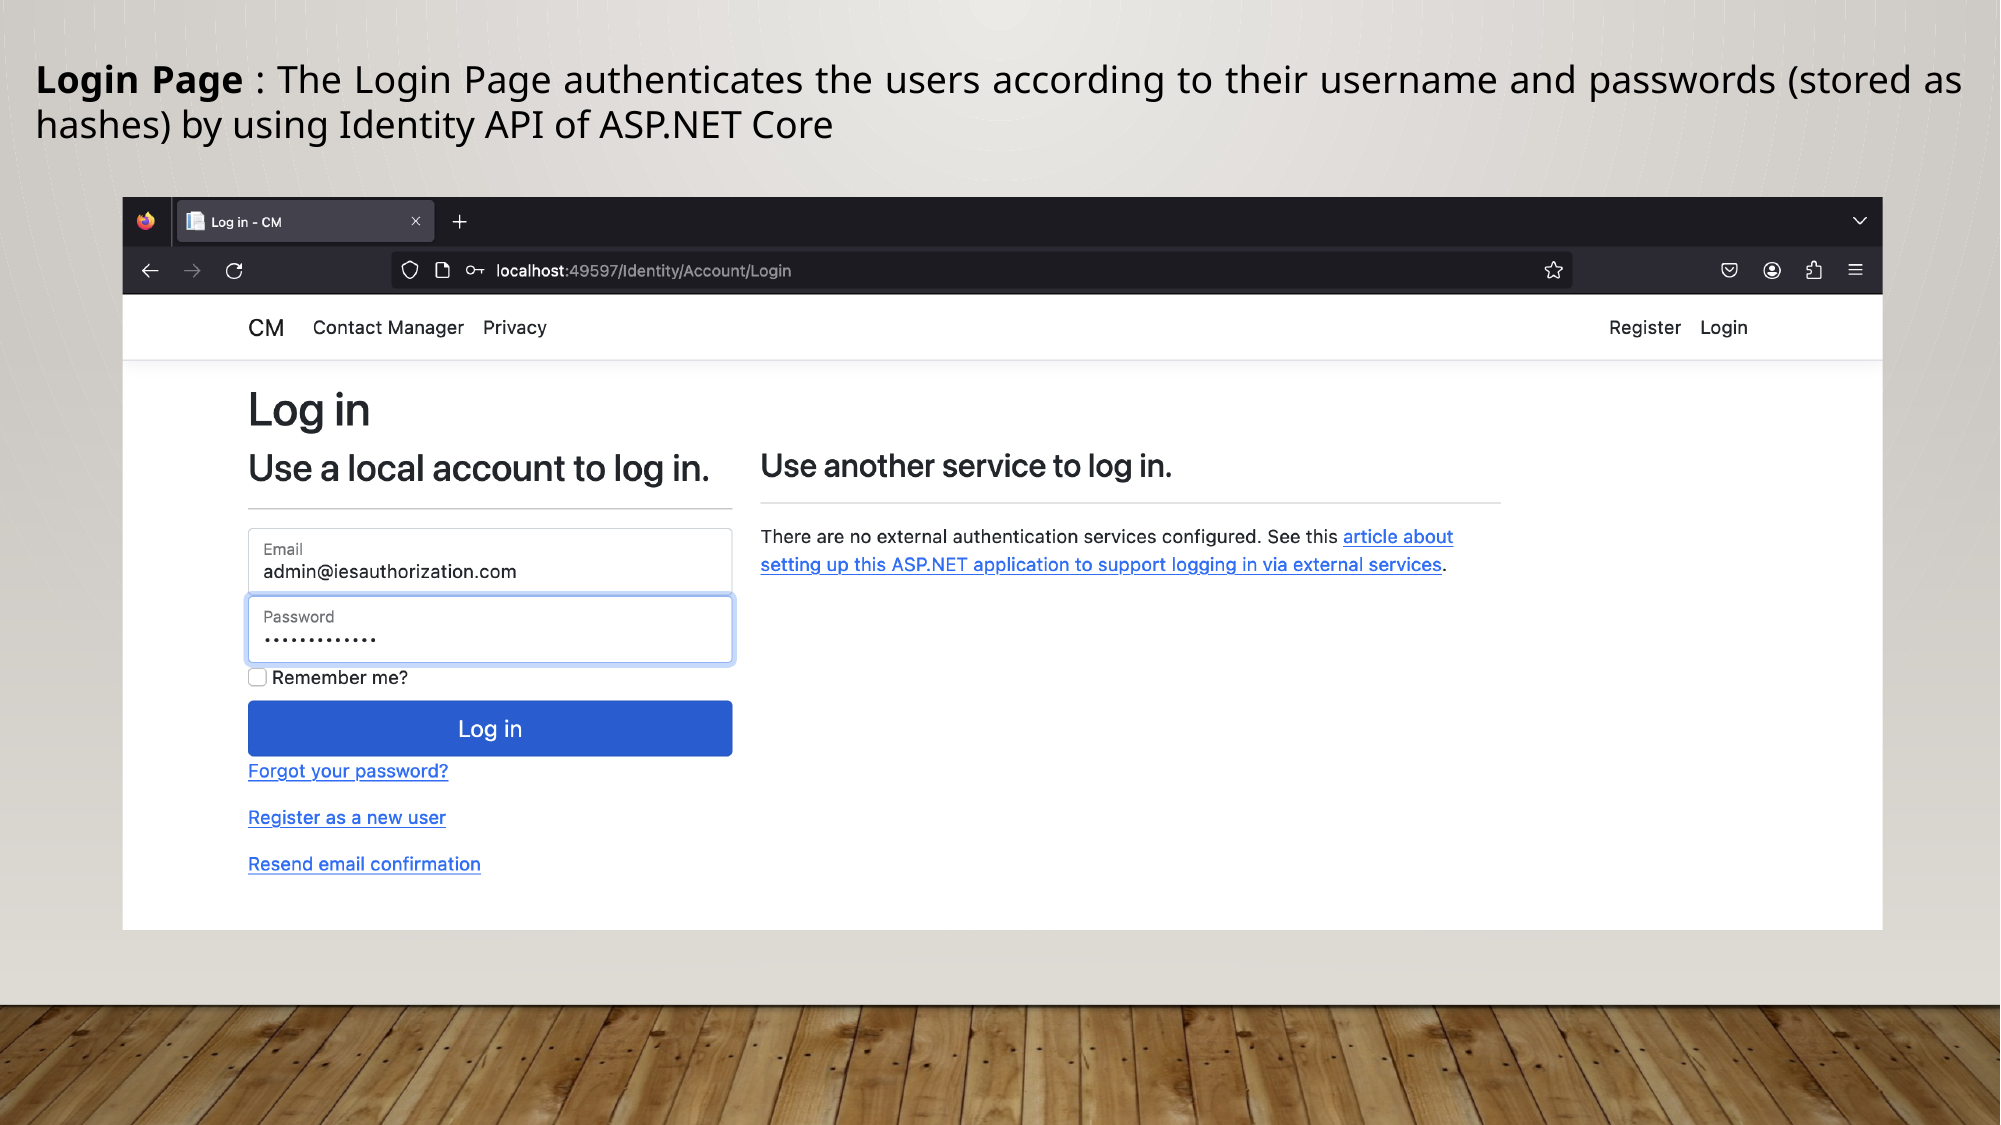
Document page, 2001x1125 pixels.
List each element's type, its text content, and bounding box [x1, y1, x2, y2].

text_box Login Page : The Login Page authenticates the users according to their username and passwords (stored as hashes) by using Identity API of ASP.NET Core [20, 48, 1980, 154]
picture [0, 1005, 2000, 1125]
picture [122, 197, 1883, 930]
